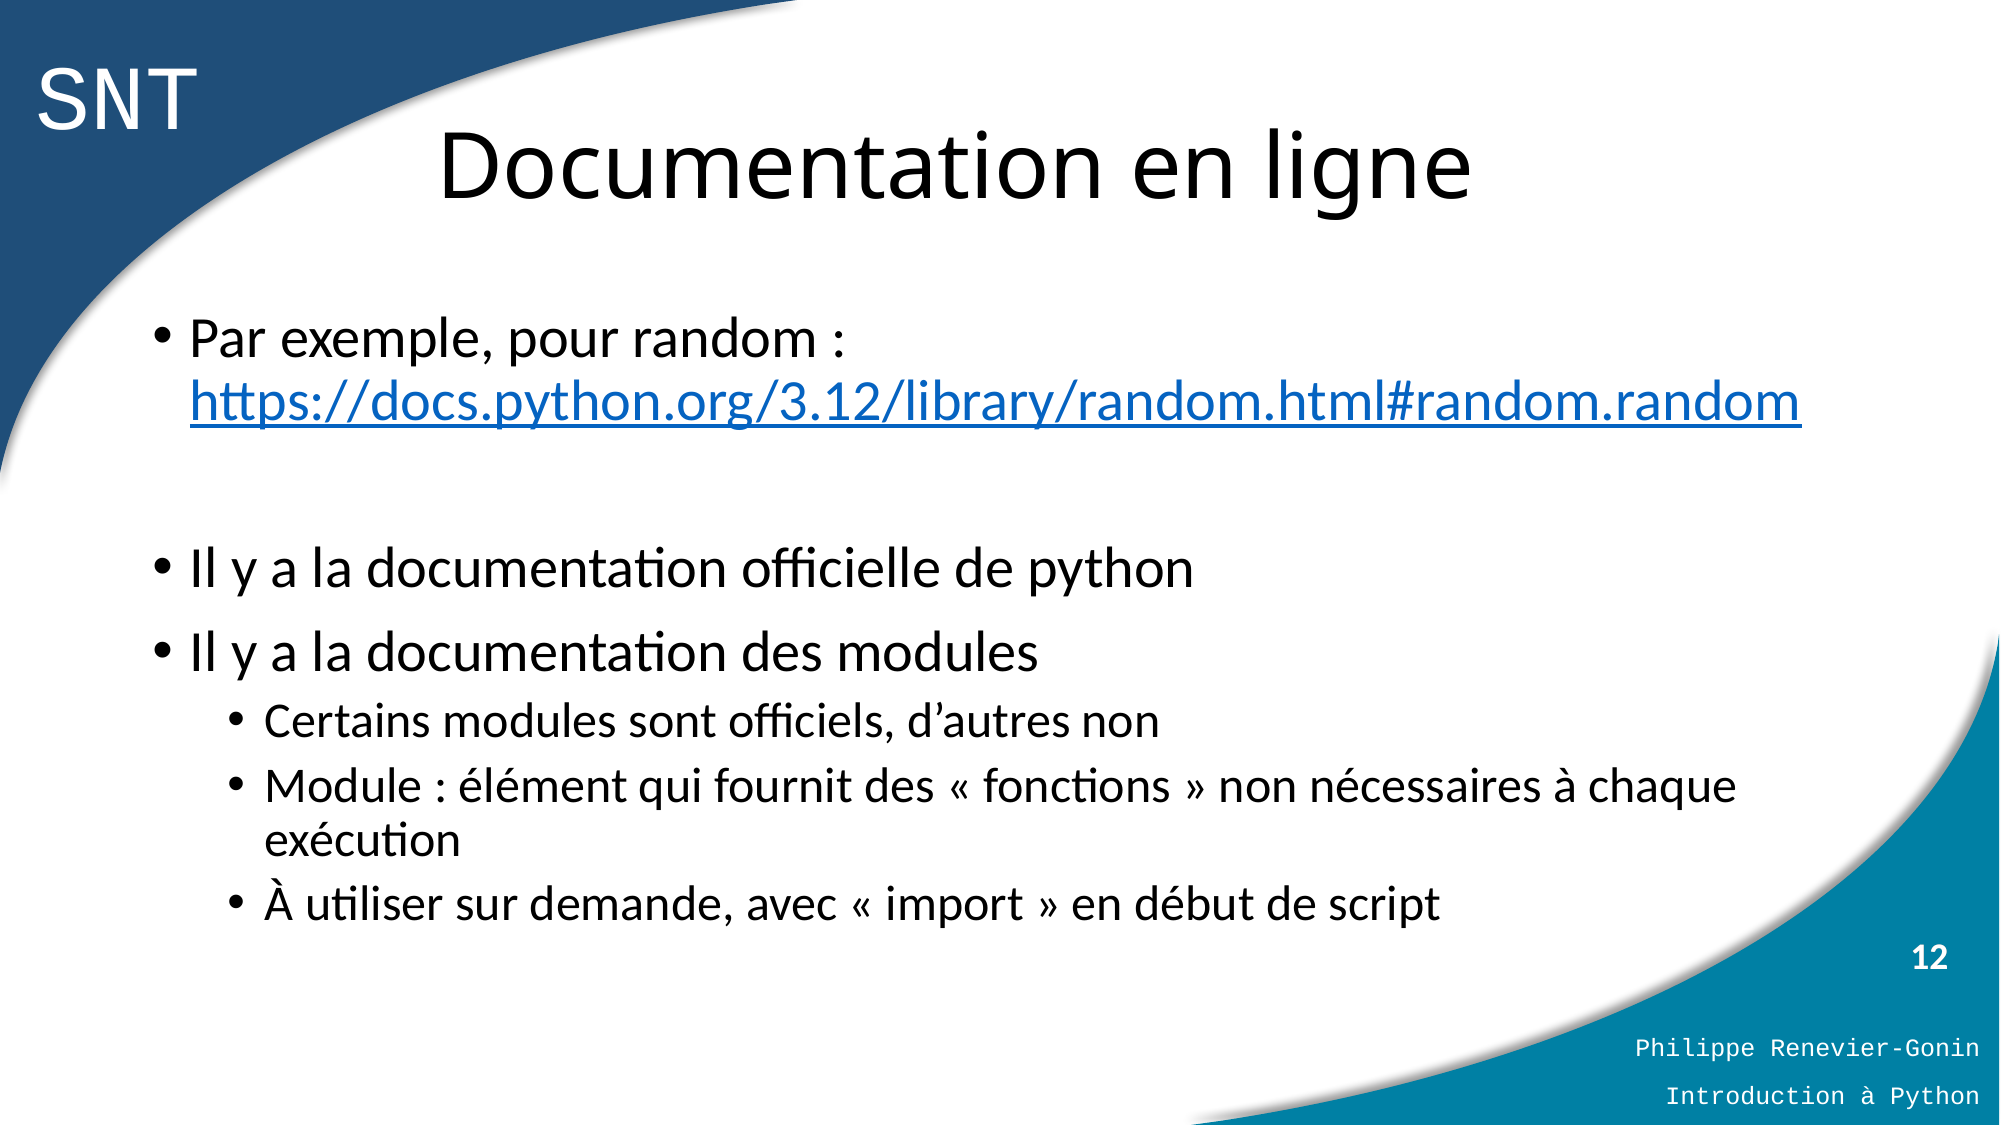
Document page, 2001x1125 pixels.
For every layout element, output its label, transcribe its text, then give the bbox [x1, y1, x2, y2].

title Documentation en ligne [421, 59, 1863, 278]
list Par exemple, pour random : https://docs.python.org/3.12/library/random.html#random.random Il y a la documentation officielle de python Il y a la documentation des modules Certains modules sont officiels, d’autres non Module : élément qui fournit des « fonctions » non nécessaires à chaque exécution À utiliser sur demande, avec « import » en début de script [137, 299, 1863, 1014]
